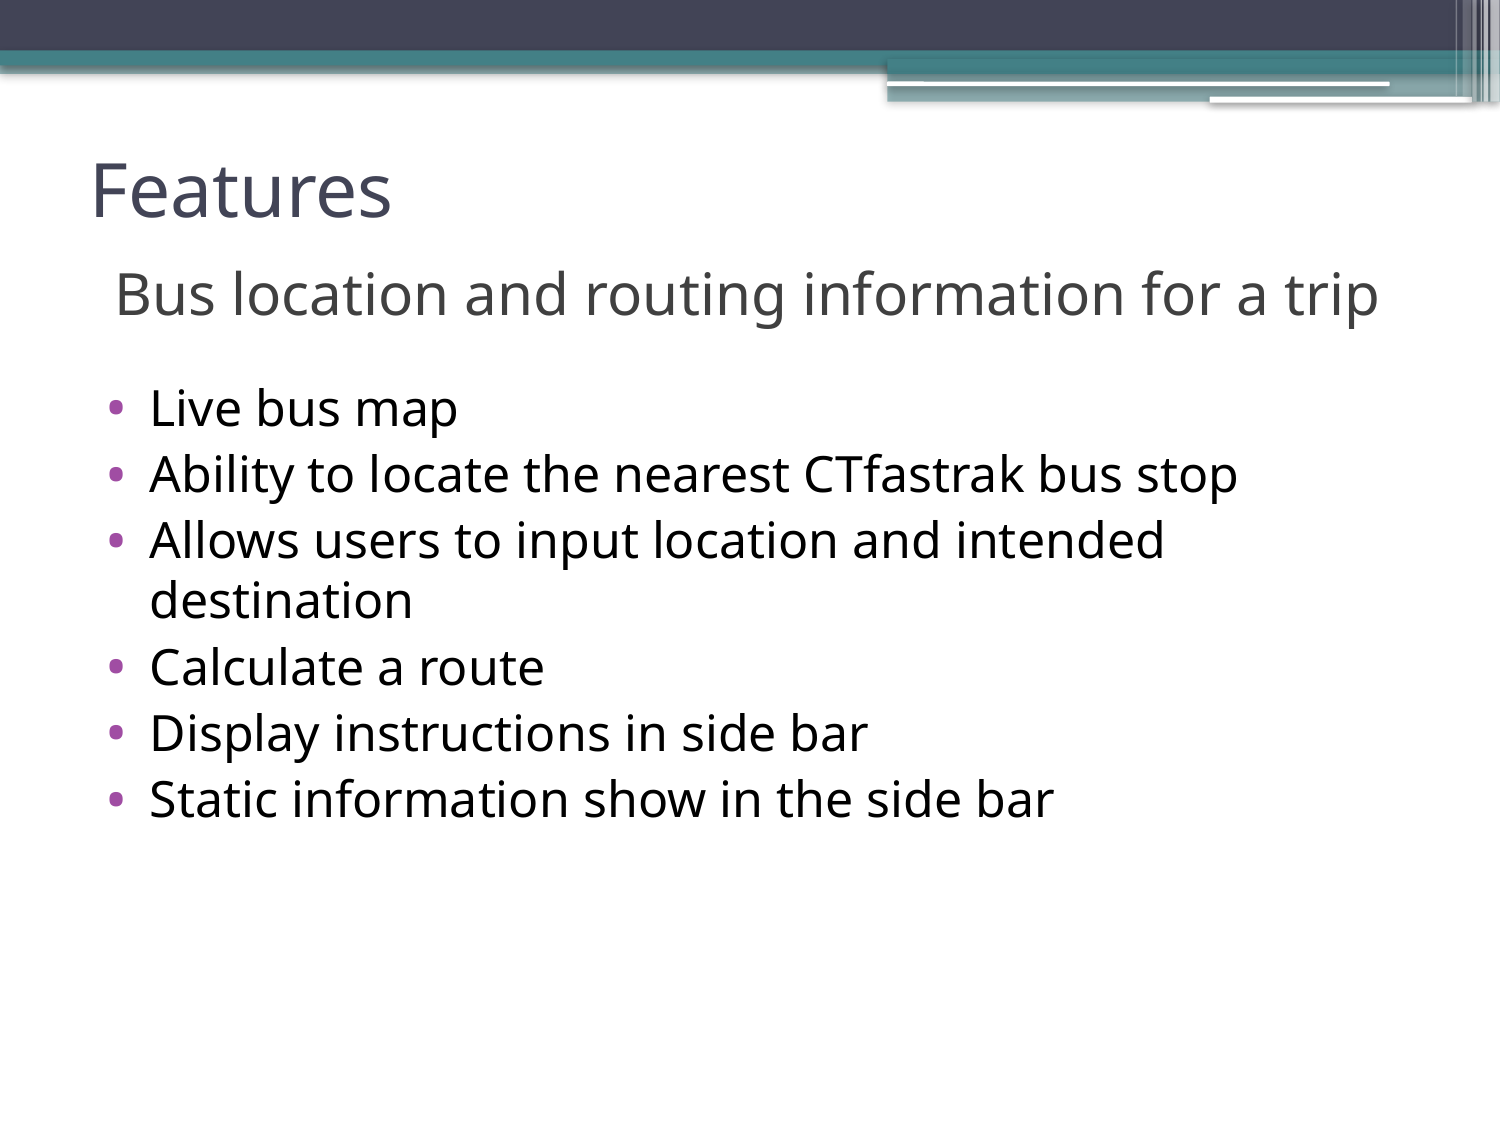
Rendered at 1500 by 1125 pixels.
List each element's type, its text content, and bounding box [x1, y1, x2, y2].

text_box Bus location and routing information for a trip [99, 249, 1463, 335]
title Features [75, 99, 1425, 275]
list Live bus map Ability to locate the nearest CTfastrak bus stop Allows users to input location and intended destination Calculate a route Display instructions in side bar Static information show in the side bar [75, 368, 1425, 1079]
